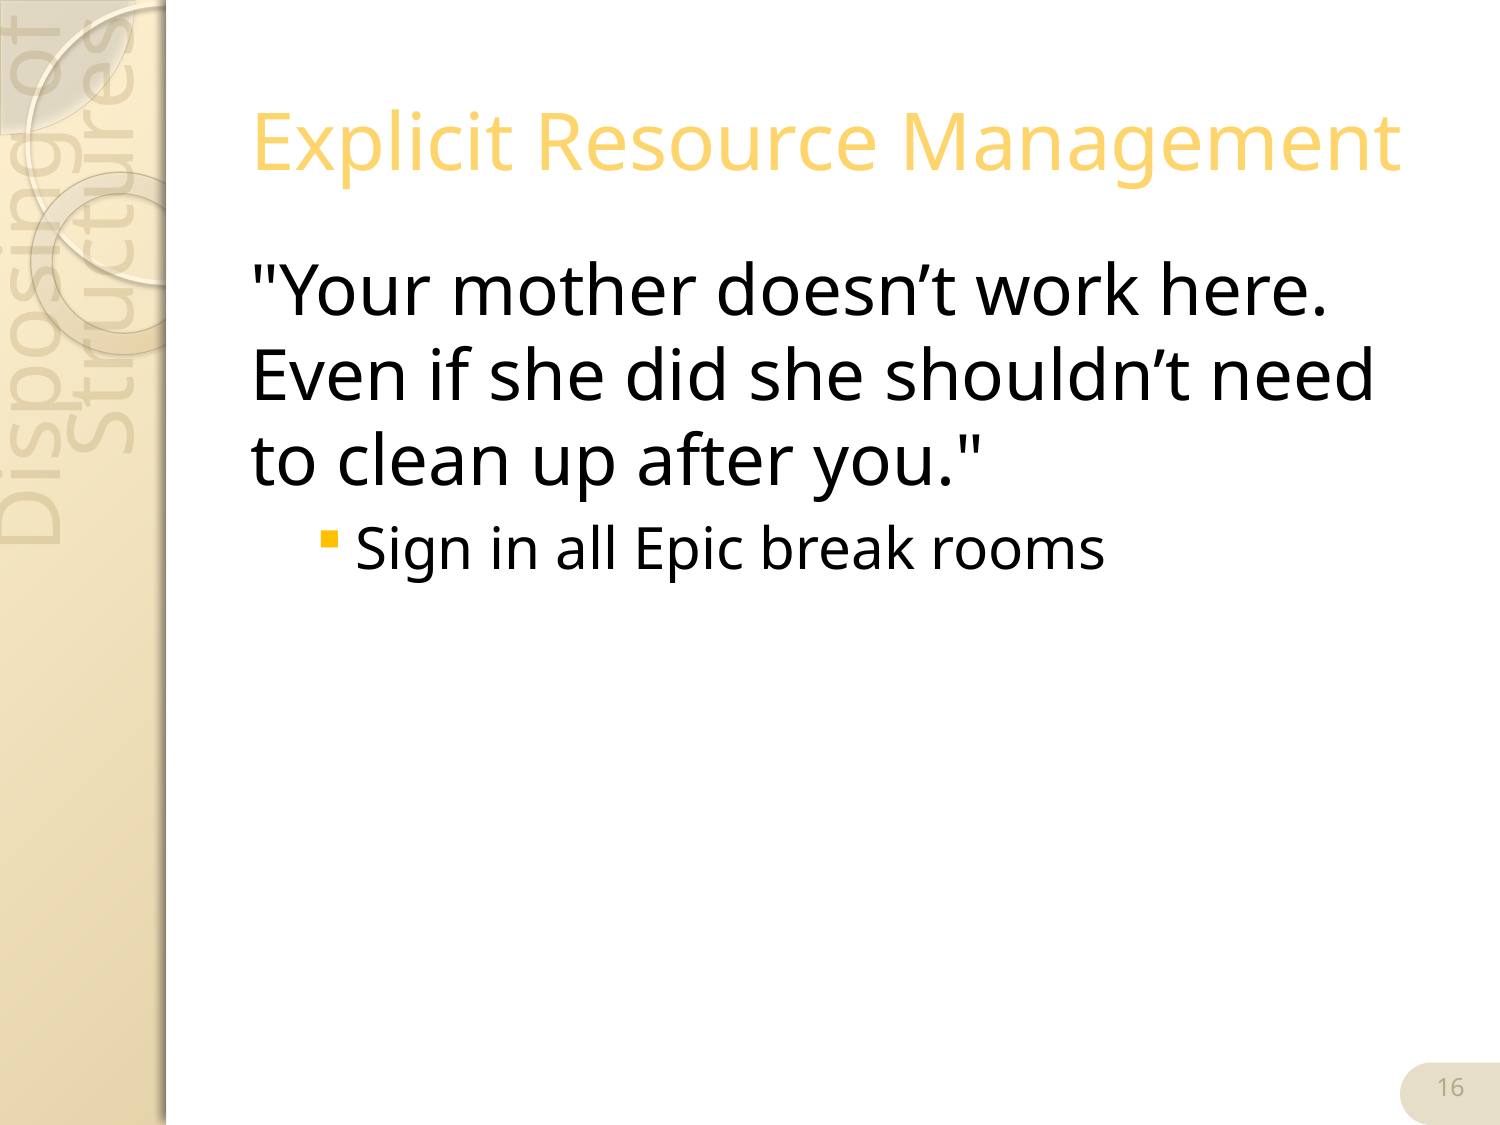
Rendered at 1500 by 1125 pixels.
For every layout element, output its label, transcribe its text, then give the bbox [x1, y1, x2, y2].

title Explicit Resource Management [235, 45, 1466, 233]
slide_number 16 [1413, 1034, 1488, 1113]
list "Your mother doesn’t work here. Even if she did she shouldn’t need to clean up after you." Sign in all Epic break rooms [235, 237, 1466, 1025]
